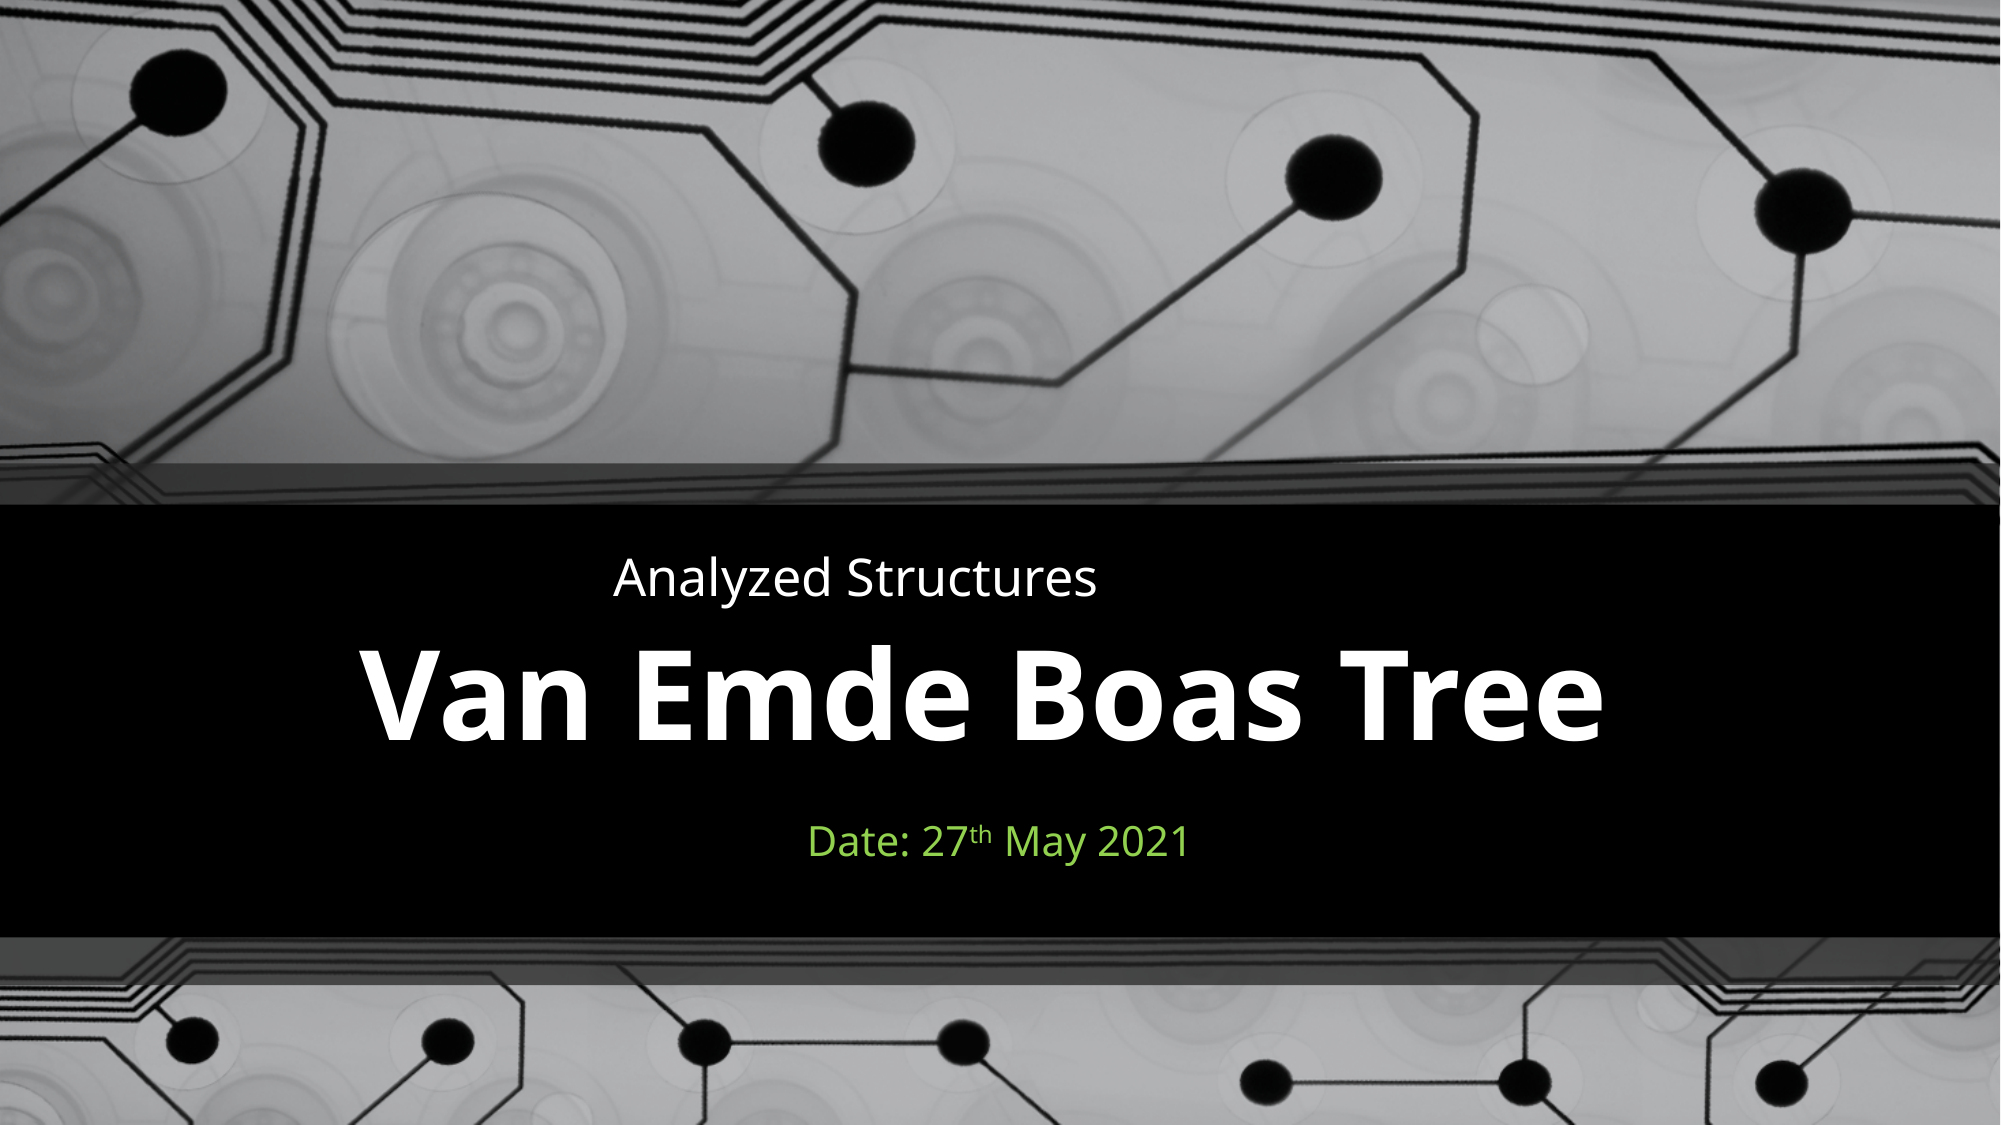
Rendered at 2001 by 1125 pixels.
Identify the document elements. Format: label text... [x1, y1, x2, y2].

subtitle Date: 27th May 2021 [174, 812, 1825, 925]
title Van Emde Boas Tree [174, 491, 1825, 773]
text_box Analyzed Structures [598, 537, 1260, 615]
picture [0, 0, 2001, 1125]
